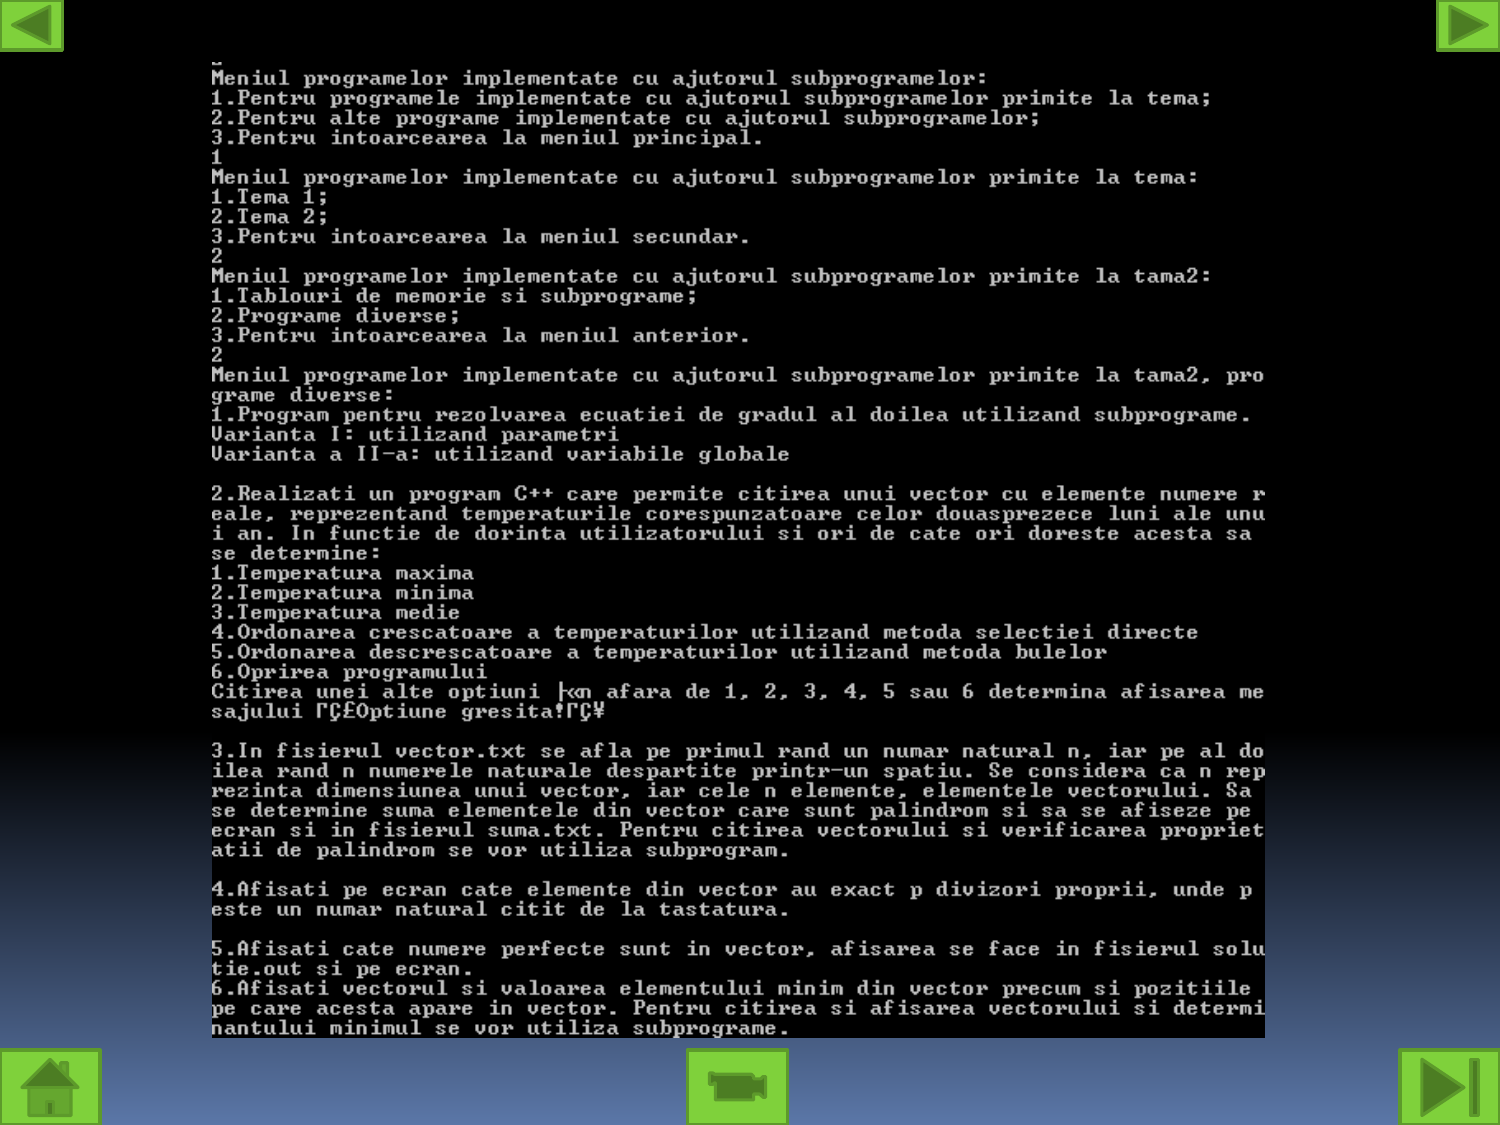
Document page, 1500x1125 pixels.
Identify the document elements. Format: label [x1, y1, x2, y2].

text_box [0, 1048, 102, 1125]
text_box [1398, 1048, 1500, 1125]
text_box [686, 1048, 789, 1125]
list [212, 61, 1266, 1038]
text_box [1436, 0, 1500, 52]
text_box [0, 0, 64, 52]
